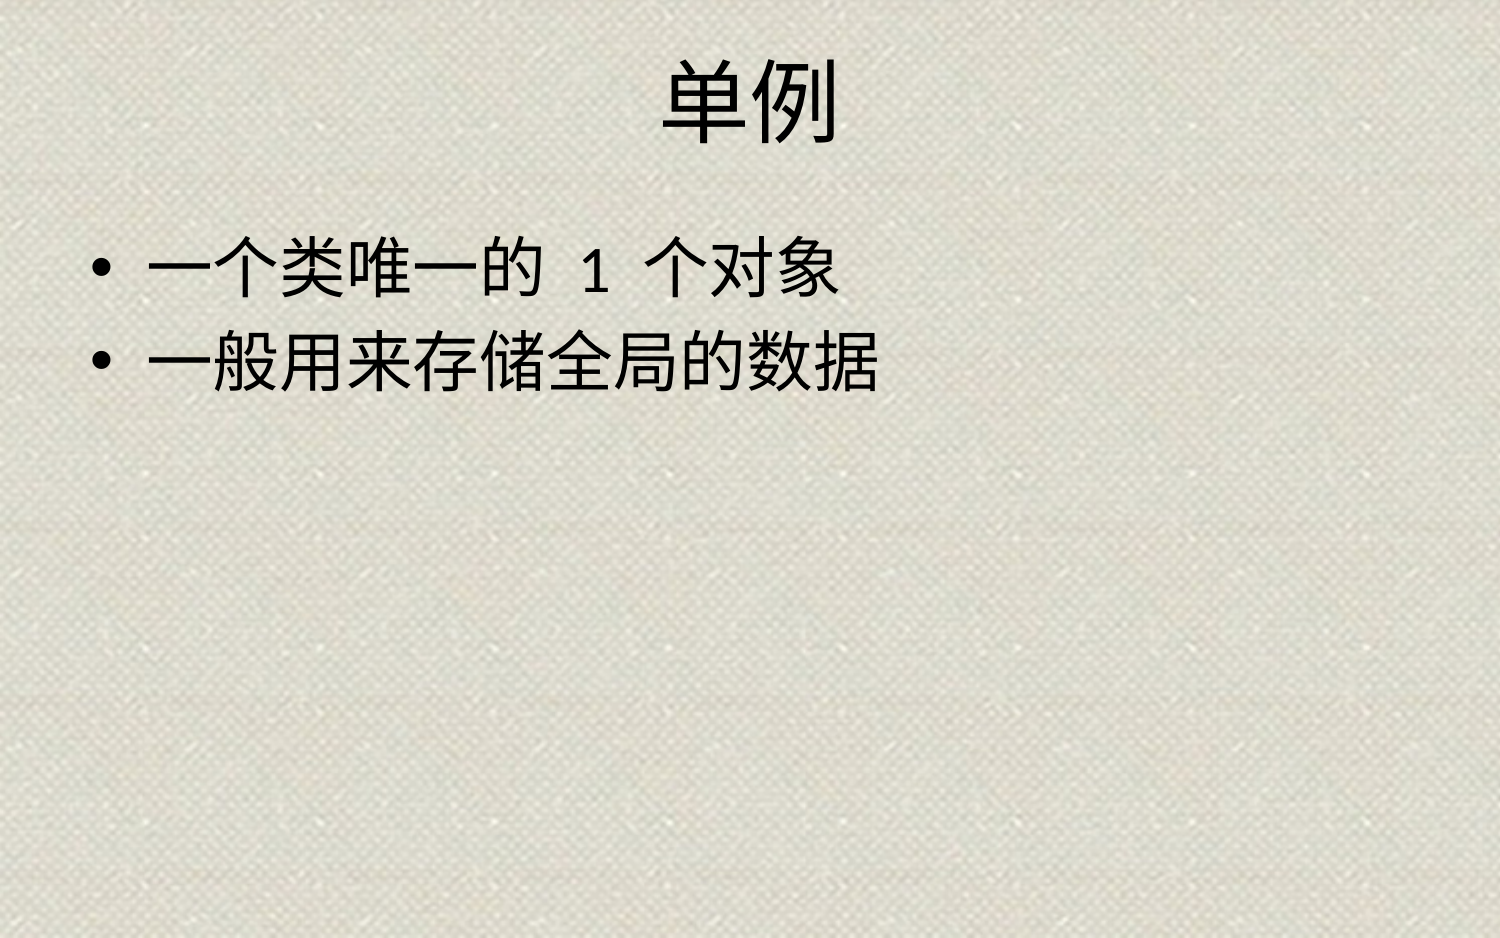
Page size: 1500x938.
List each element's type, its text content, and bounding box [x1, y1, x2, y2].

picture [0, 0, 1500, 938]
list 一个类唯一的 1 个对象 一般用来存储全局的数据 [75, 218, 1425, 838]
title 单例 [75, 37, 1425, 194]
